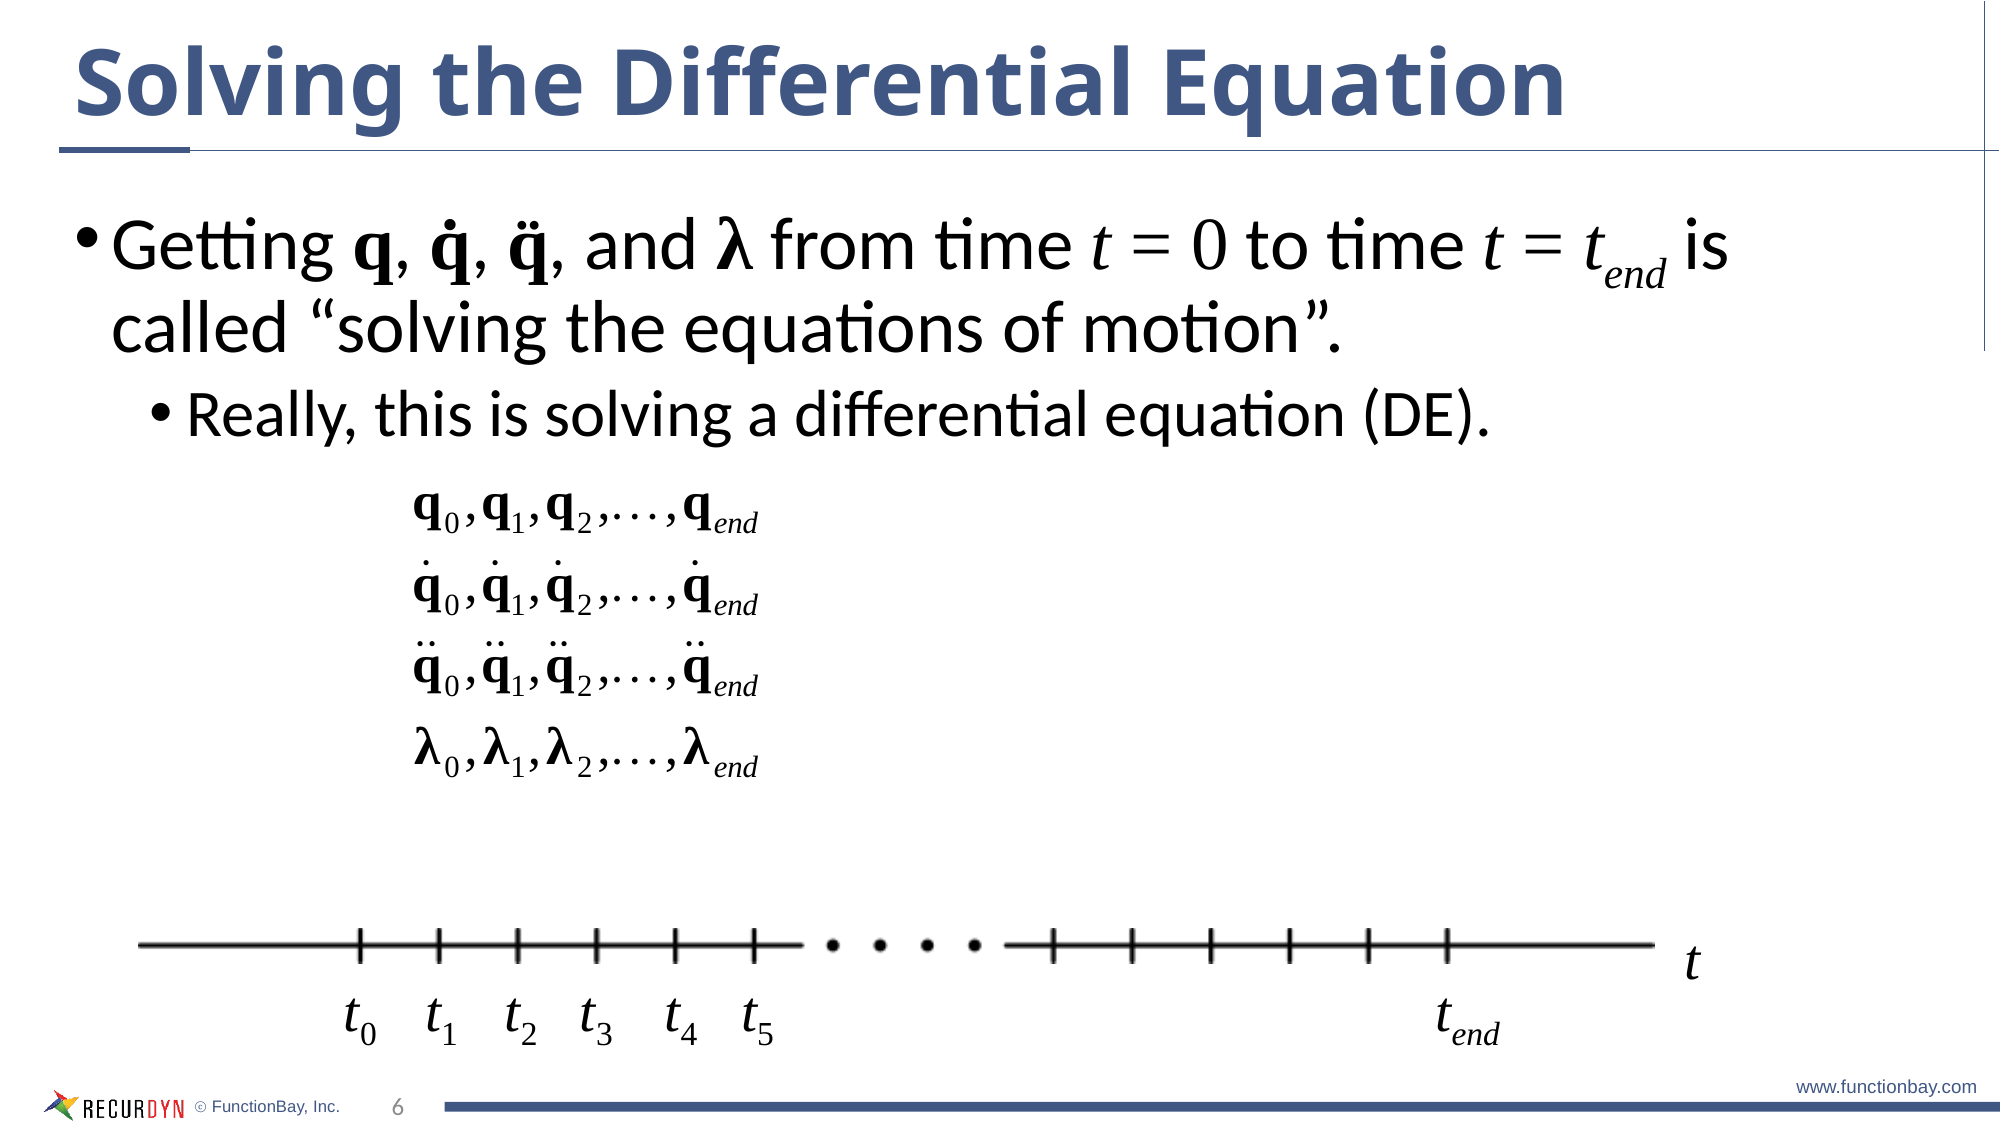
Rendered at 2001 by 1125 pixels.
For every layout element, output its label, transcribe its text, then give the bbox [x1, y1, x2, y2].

text_box t5 [726, 966, 789, 1060]
list Getting q, q̇, q̈, and λ from time t = 0 to time t = tend is called “solving the equations of motion”. Really, this is solving a differential equation (DE). [59, 188, 1937, 1014]
text_box t [1669, 914, 1716, 999]
picture [43, 1090, 186, 1121]
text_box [403, 464, 782, 796]
text_box t2 [489, 966, 553, 1060]
text_box tend [1420, 966, 1515, 1060]
text_box t3 [565, 966, 628, 1060]
title Solving the Differential Equation [59, 11, 1785, 160]
text_box t4 [649, 966, 713, 1060]
text_box t0 [329, 966, 392, 1060]
picture [138, 928, 1655, 964]
slide_number 6 [359, 1075, 437, 1125]
text_box t1 [410, 966, 473, 1060]
